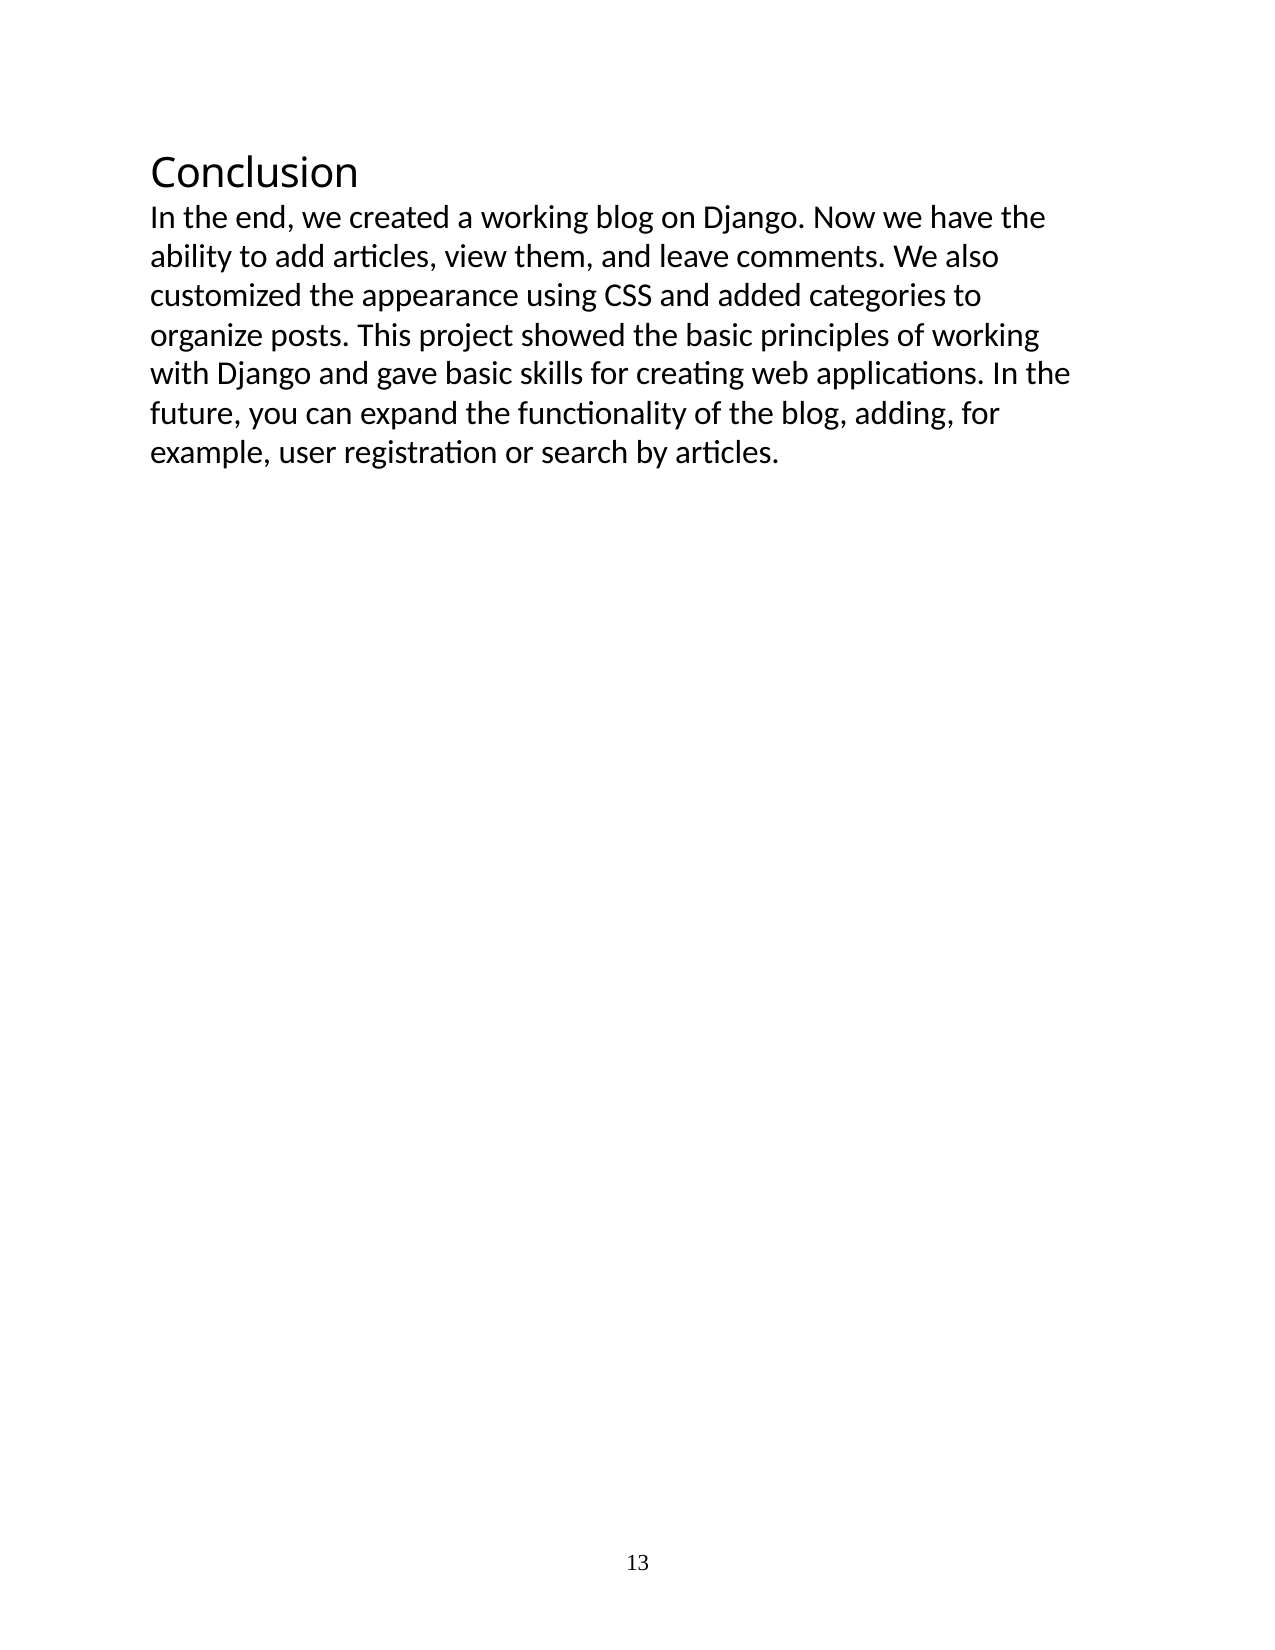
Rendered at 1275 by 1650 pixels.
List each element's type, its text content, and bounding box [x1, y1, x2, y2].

slide_number 13 [619, 1548, 663, 1650]
text_box Conclusion In the end, we created a working blog on Django. Now we have the ability to add articles, view them, and leave comments. We also customized the appearance using CSS and added categories to organize posts. This project showed the basic principles of working with Django and gave basic skills for creating web applications. In the future, you can expand the functionality of the blog, adding, for example, user registration or search by articles. [147, 144, 1079, 472]
